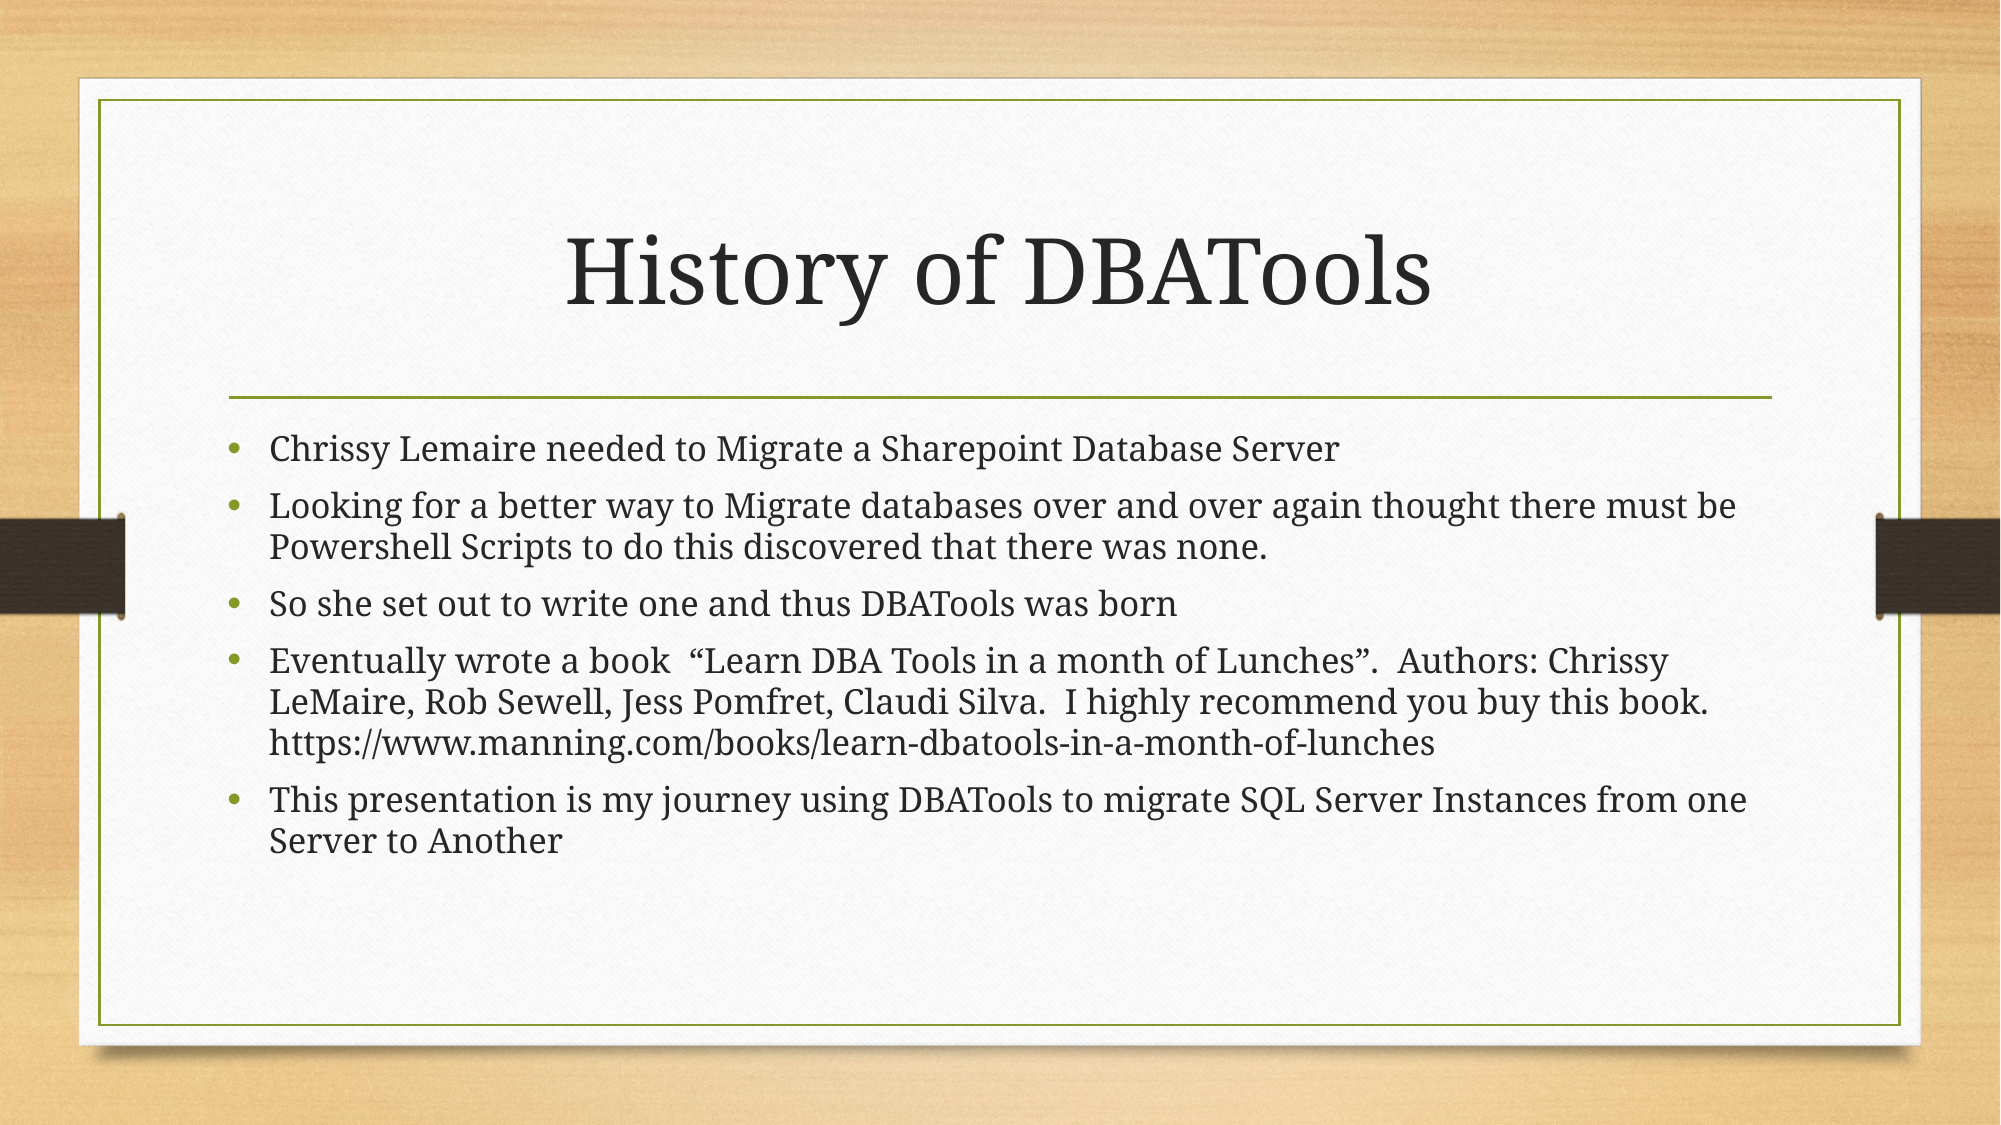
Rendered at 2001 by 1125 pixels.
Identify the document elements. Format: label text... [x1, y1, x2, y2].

list Chrissy Lemaire needed to Migrate a Sharepoint Database Server Looking for a better way to Migrate databases over and over again thought there must be Powershell Scripts to do this discovered that there was none. So she set out to write one and thus DBATools was born Eventually wrote a book “Learn DBA Tools in a month of Lunches”. Authors: Chrissy LeMaire, Rob Sewell, Jess Pomfret, Claudi Silva. I highly recommend you buy this book. https://www.manning.com/books/learn-dbatools-in-a-month-of-lunches This presentation is my journey using DBATools to migrate SQL Server Instances from one Server to Another [212, 419, 1788, 964]
title History of DBATools [212, 161, 1788, 375]
picture [0, 0, 2001, 1125]
